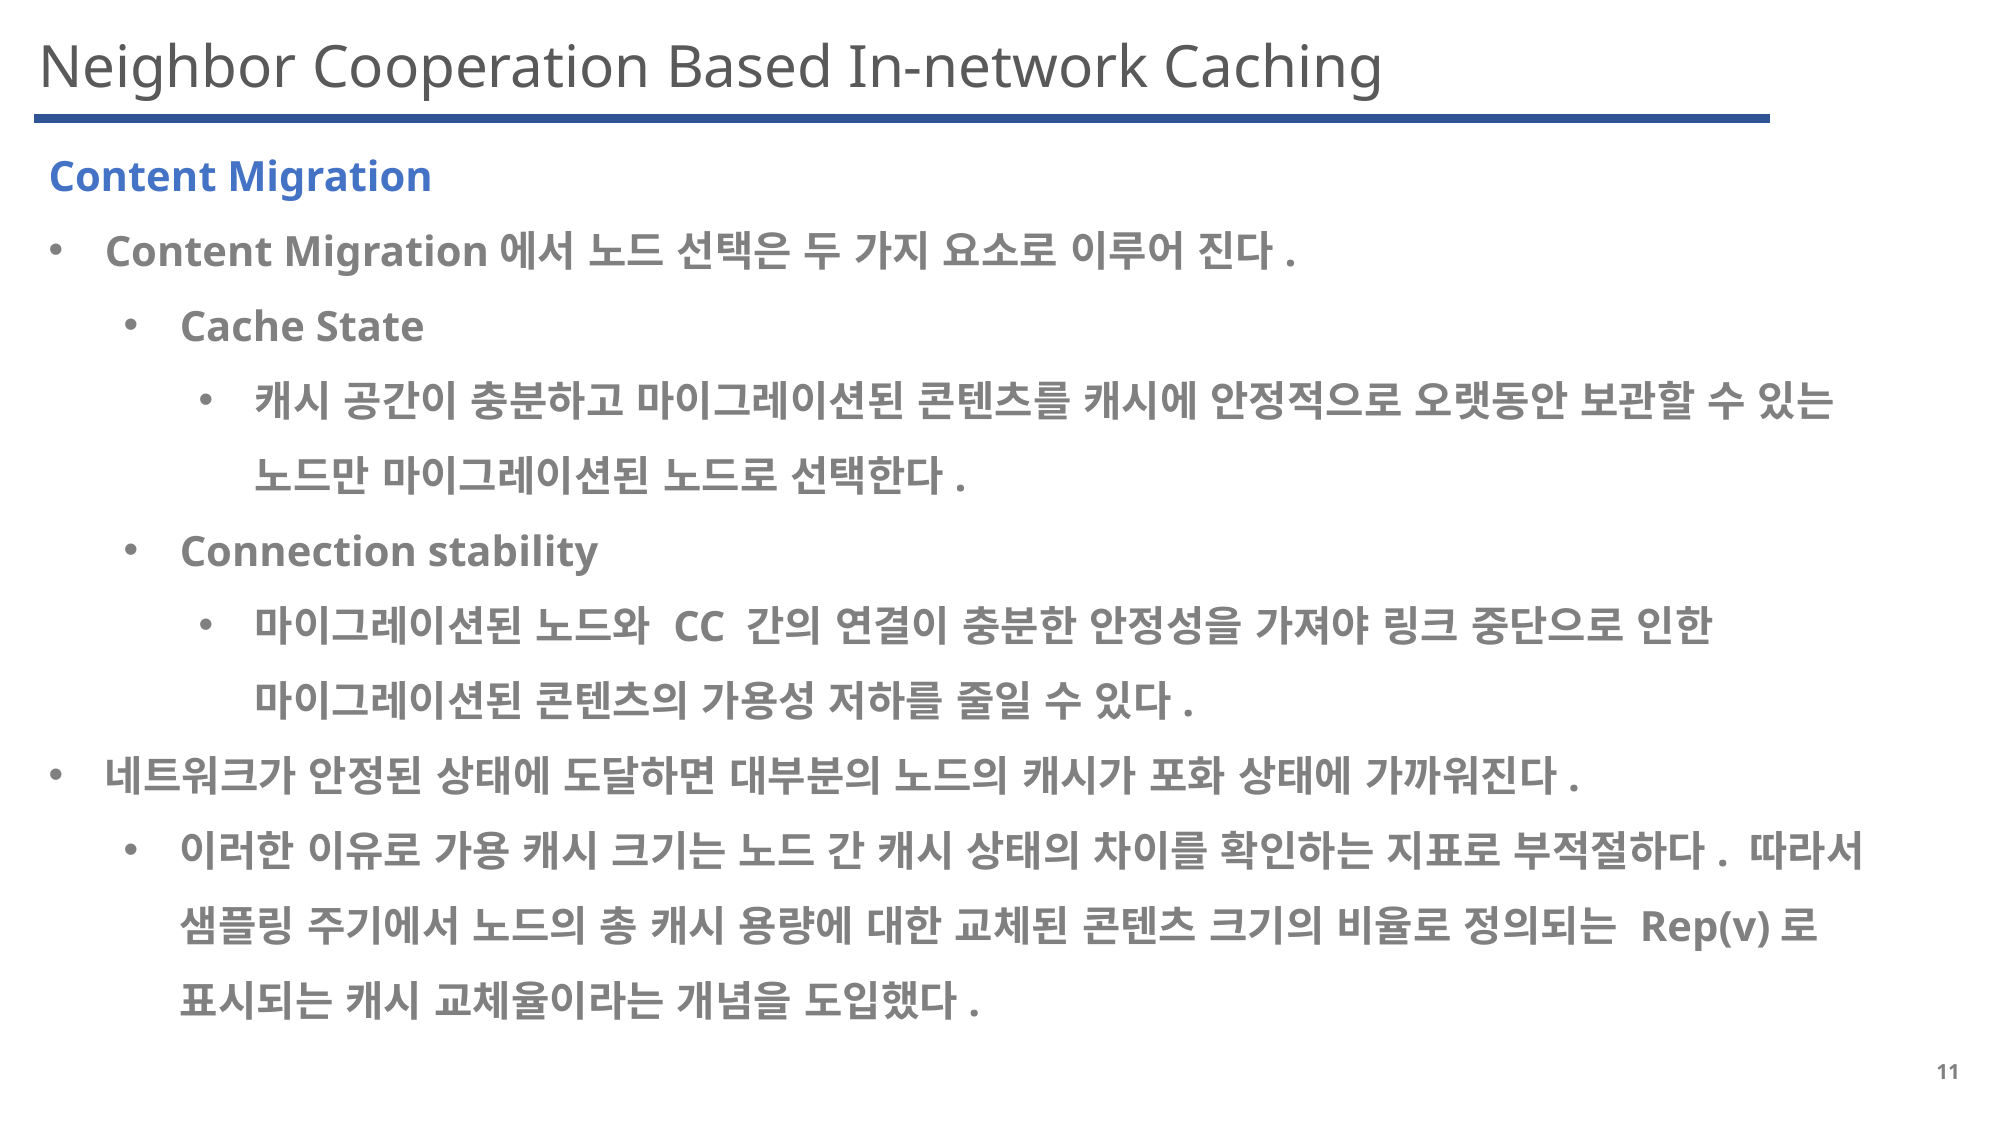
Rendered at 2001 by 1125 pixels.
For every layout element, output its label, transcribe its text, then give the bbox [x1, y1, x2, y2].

text_box Neighbor Cooperation Based In-network Caching [23, 21, 1977, 107]
slide_number 11 [1524, 1042, 1975, 1103]
text_box Content Migration Content Migration에서 노드 선택은 두 가지 요소로 이루어 진다. Cache State 캐시 공간이 충분하고 마이그레이션된 콘텐츠를 캐시에 안정적으로 오랫동안 보관할 수 있는 노드만 마이그레이션된 노드로 선택한다. Connection stability 마이그레이션된 노드와 CC 간의 연결이 충분한 안정성을 가져야 링크 중단으로 인한 마이그레이션된 콘텐츠의 가용성 저하를 줄일 수 있다. 네트워크가 안정된 상태에 도달하면 대부분의 노드의 캐시가 포화 상태에 가까워진다. 이러한 이유로 가용 캐시 크기는 노드 간 캐시 상태의 차이를 확인하는 지표로 부적절하다. 따라서 샘플링 주기에서 노드의 총 캐시 용량에 대한 교체된 콘텐츠 크기의 비율로 정의되는 Rep(v)로 표시되는 캐시 교체율이라는 개념을 도입했다. [33, 117, 1977, 1033]
